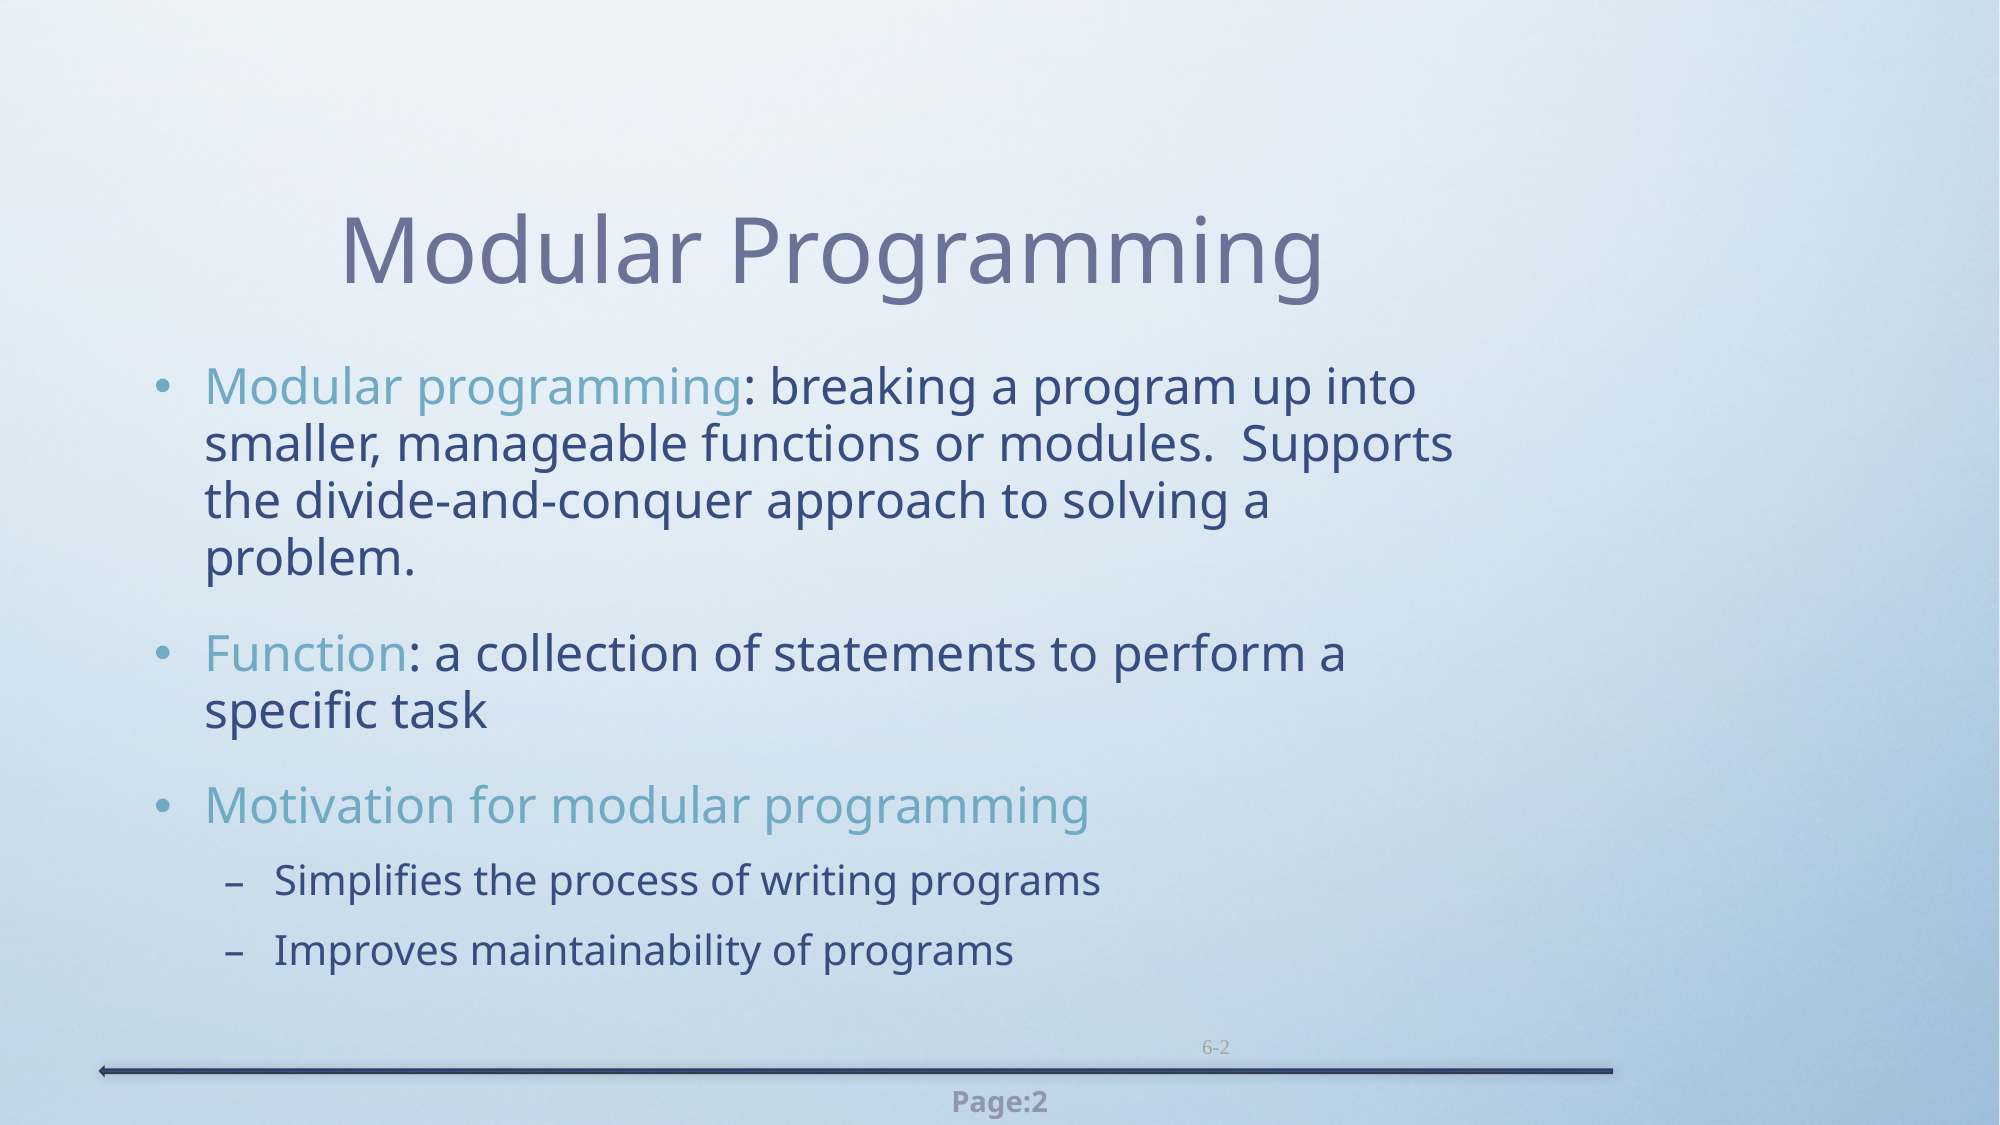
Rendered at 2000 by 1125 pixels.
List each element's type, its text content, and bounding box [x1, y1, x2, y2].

picture [0, 0, 2000, 1125]
text_box 6-2 [1187, 1026, 1500, 1102]
text_box Modular programming: breaking a program up into smaller, manageable functions or modules. Supports the divide-and-conquer approach to solving a problem. Function: a collection of statements to perform a specific task Motivation for modular programming Simplifies the process of writing programs Improves maintainability of programs [139, 351, 1500, 1102]
text_box Modular Programming [319, 102, 1400, 313]
